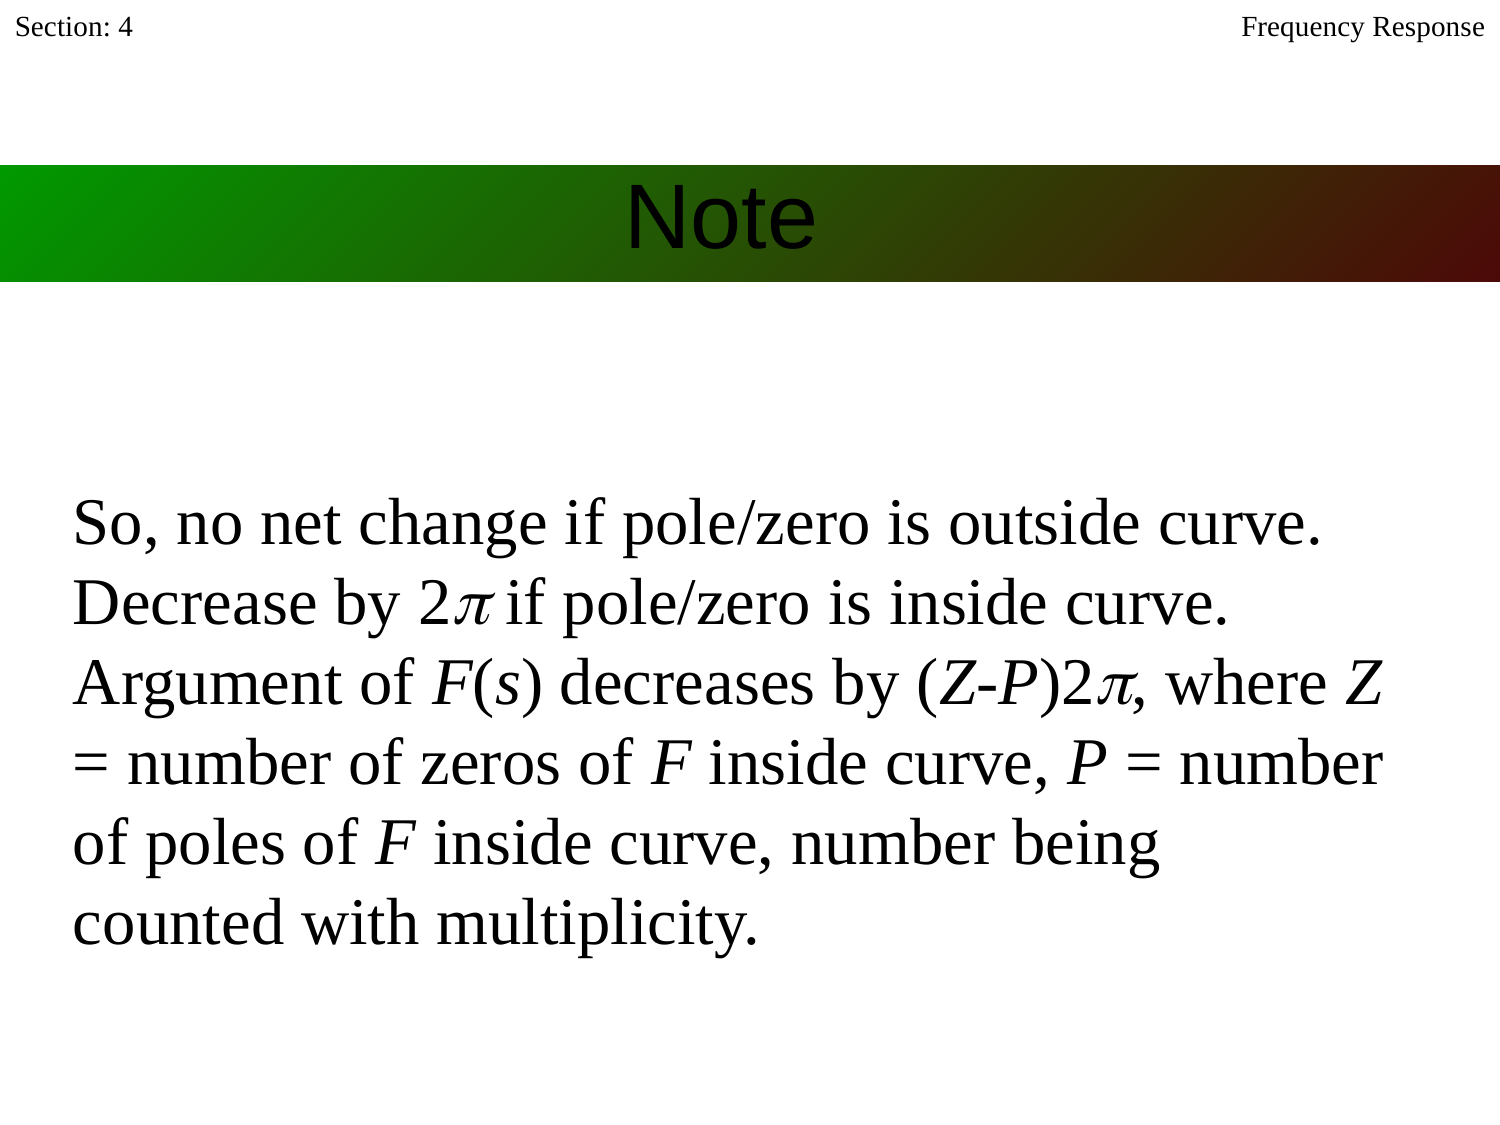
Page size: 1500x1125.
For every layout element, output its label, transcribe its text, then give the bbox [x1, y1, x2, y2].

text_box So, no net change if pole/zero is outside curve. Decrease by 2p if pole/zero is inside curve. Argument of F(s) decreases by (Z-P)2p, where Z = number of zeros of F inside curve, P = number of poles of F inside curve, number being counted with multiplicity. [58, 470, 1400, 966]
title Note [84, 139, 1360, 284]
text_box Frequency Response [1143, 0, 1500, 50]
text_box [1360, 165, 1500, 282]
text_box [0, 165, 84, 282]
text_box Section: 4 [0, 0, 266, 50]
